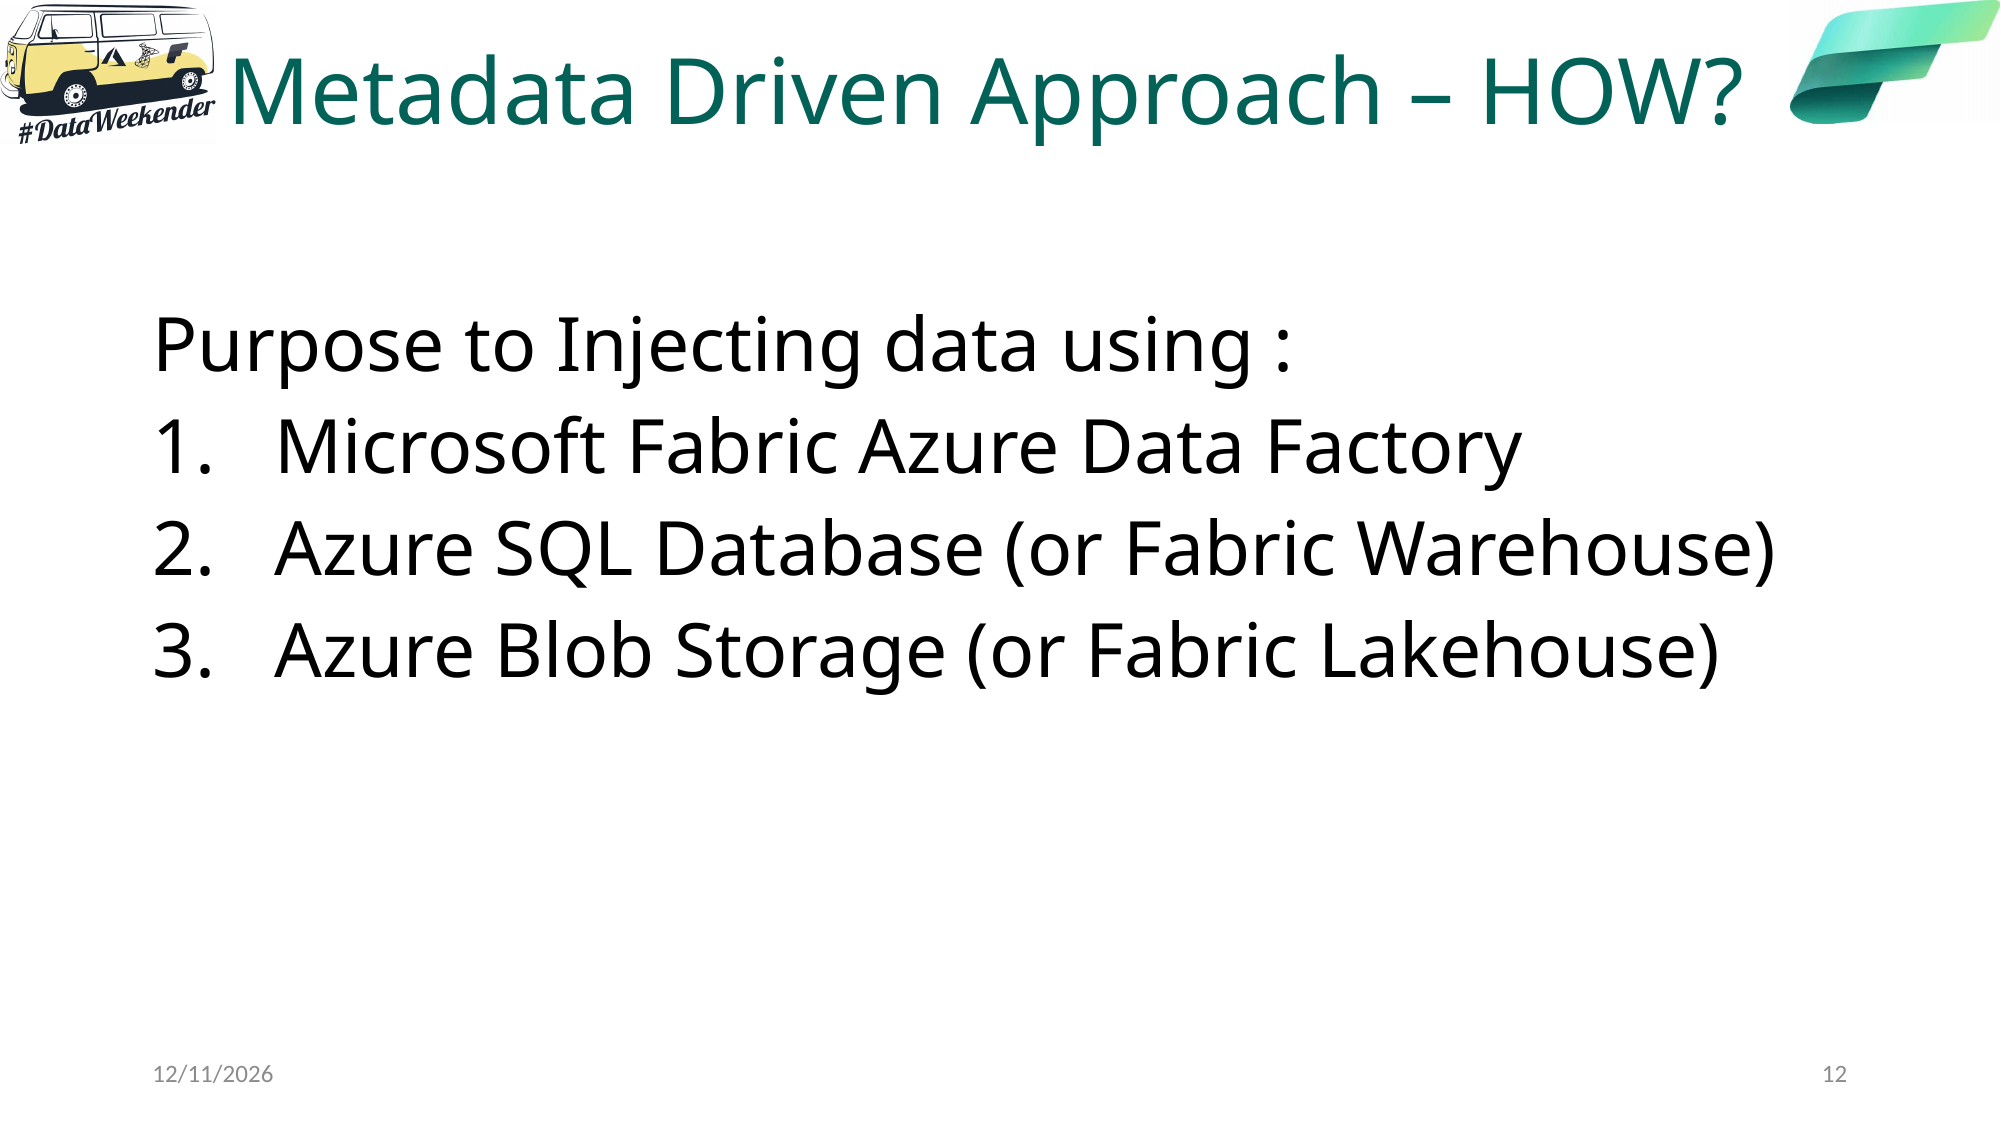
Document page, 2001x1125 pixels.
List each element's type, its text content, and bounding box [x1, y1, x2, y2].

picture [1790, 0, 2000, 124]
text_box Metadata Driven Approach – HOW? [216, 37, 1790, 112]
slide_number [137, 1042, 588, 1103]
list Purpose to Injecting data using : Microsoft Fabric Azure Data Factory Azure SQL Database (or Fabric Warehouse) Azure Blob Storage (or Fabric Lakehouse) [137, 299, 1863, 1014]
picture [0, 1, 216, 144]
slide_number 12 [1412, 1042, 1863, 1103]
